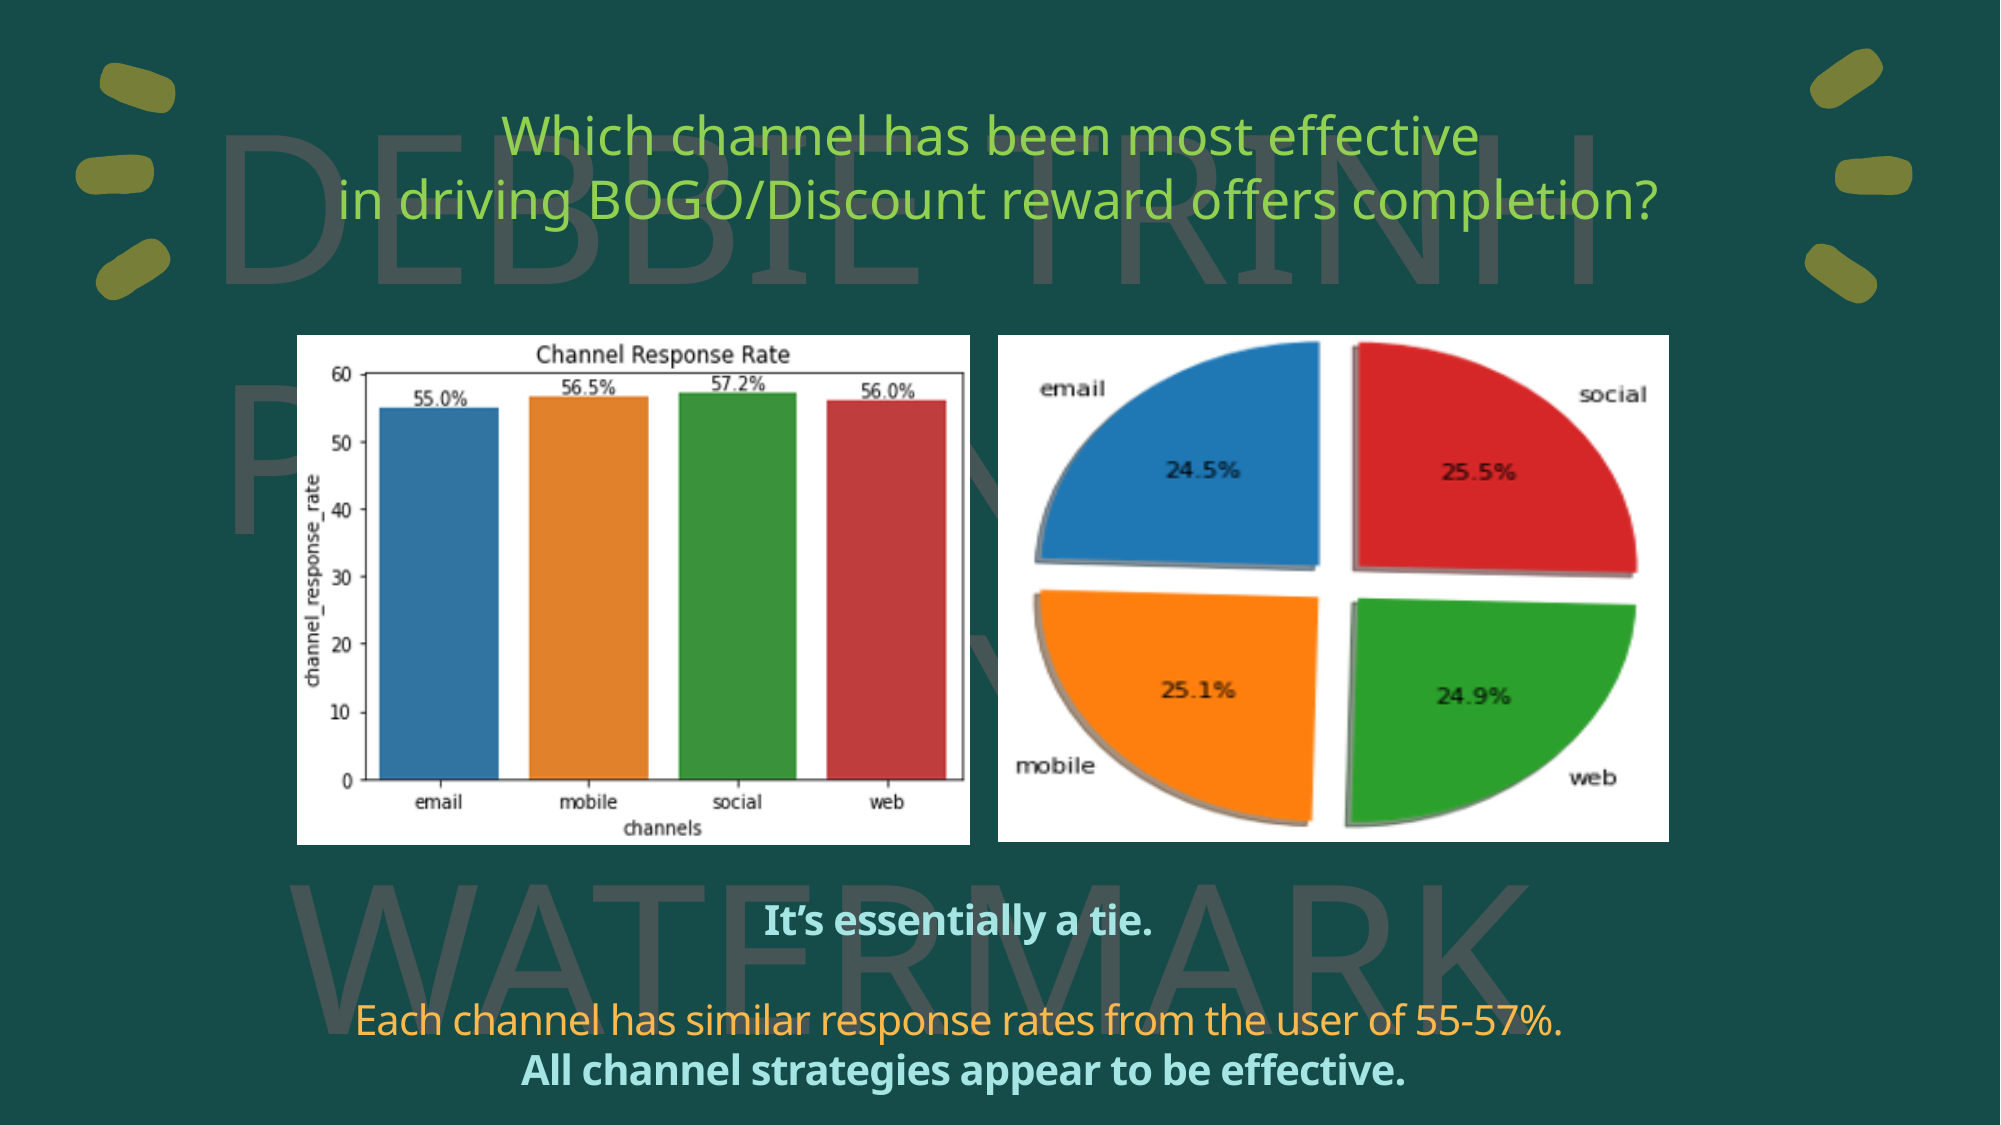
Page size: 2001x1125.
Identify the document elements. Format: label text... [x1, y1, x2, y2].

text_box It’s essentially a tie. Each channel has similar response rates from the user of 55-57%. All channel strategies appear to be effective. [106, 886, 1821, 1101]
picture [997, 335, 1669, 842]
title Which channel has been most effective in driving BOGO/Discount reward offers completion? [118, 101, 1878, 231]
picture [297, 335, 970, 845]
